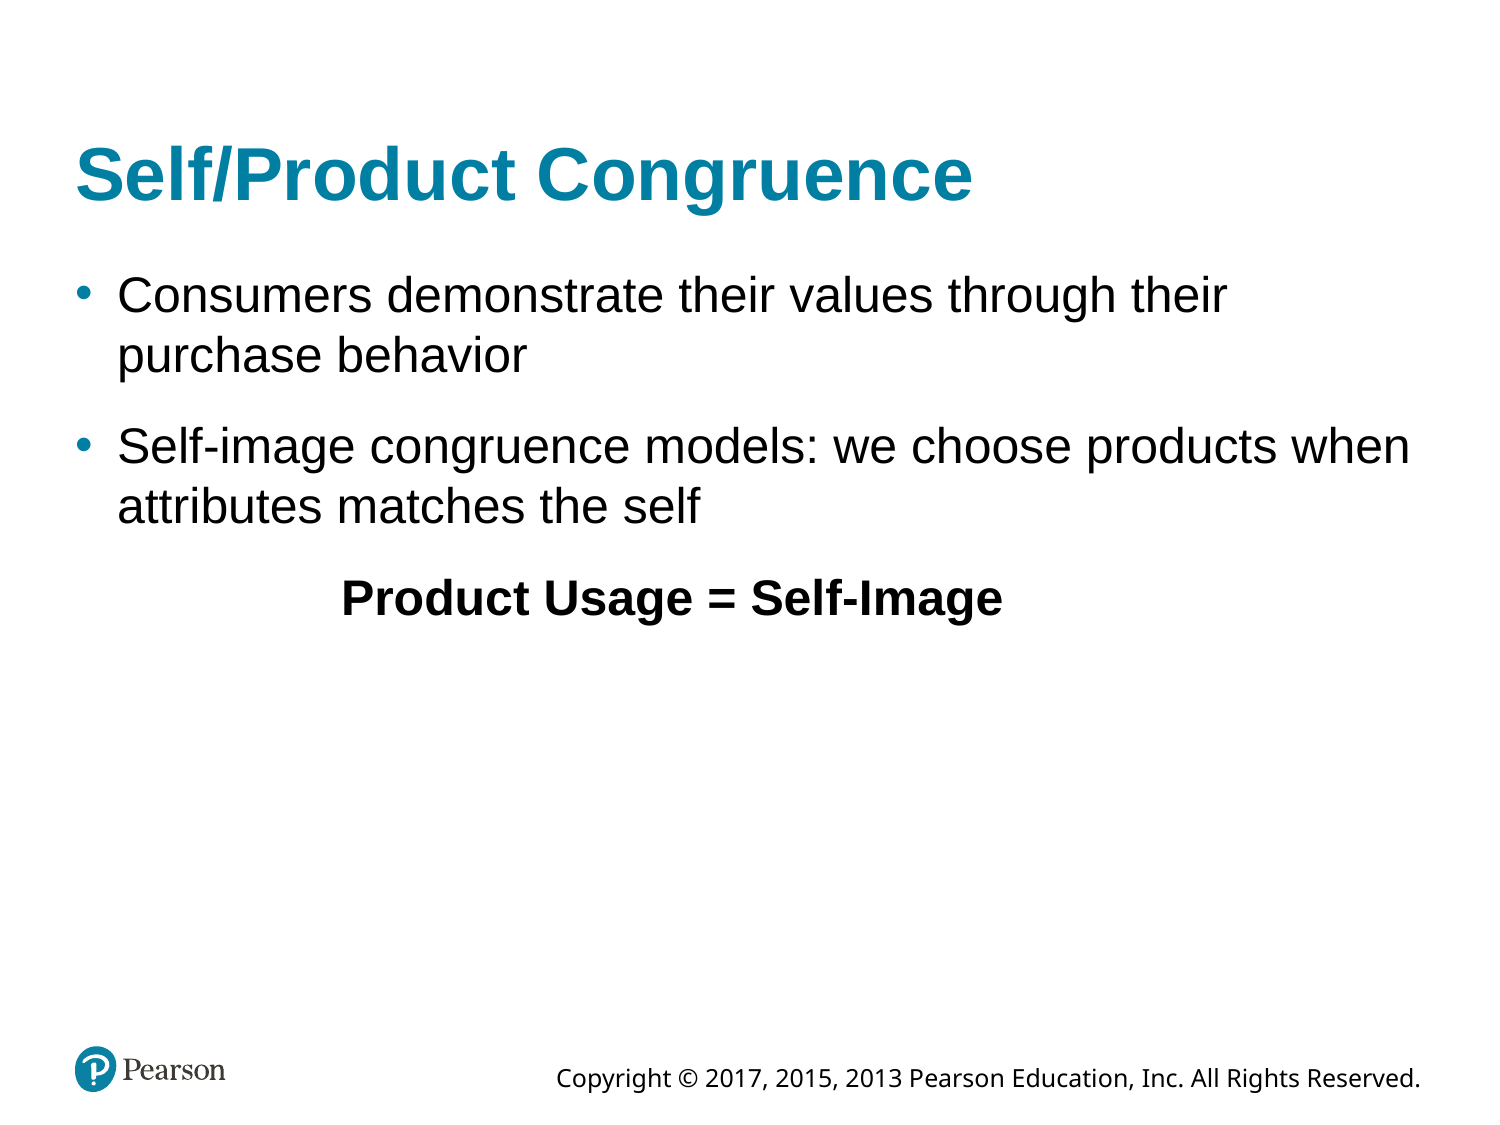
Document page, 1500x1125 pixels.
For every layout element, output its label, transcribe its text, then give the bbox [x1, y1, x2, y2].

list Consumers demonstrate their values through their purchase behavior Self-image congruence models: we choose products when attributes matches the self Product Usage = Self-Image [75, 262, 1443, 963]
title Self/Product Congruence [75, 35, 1425, 216]
